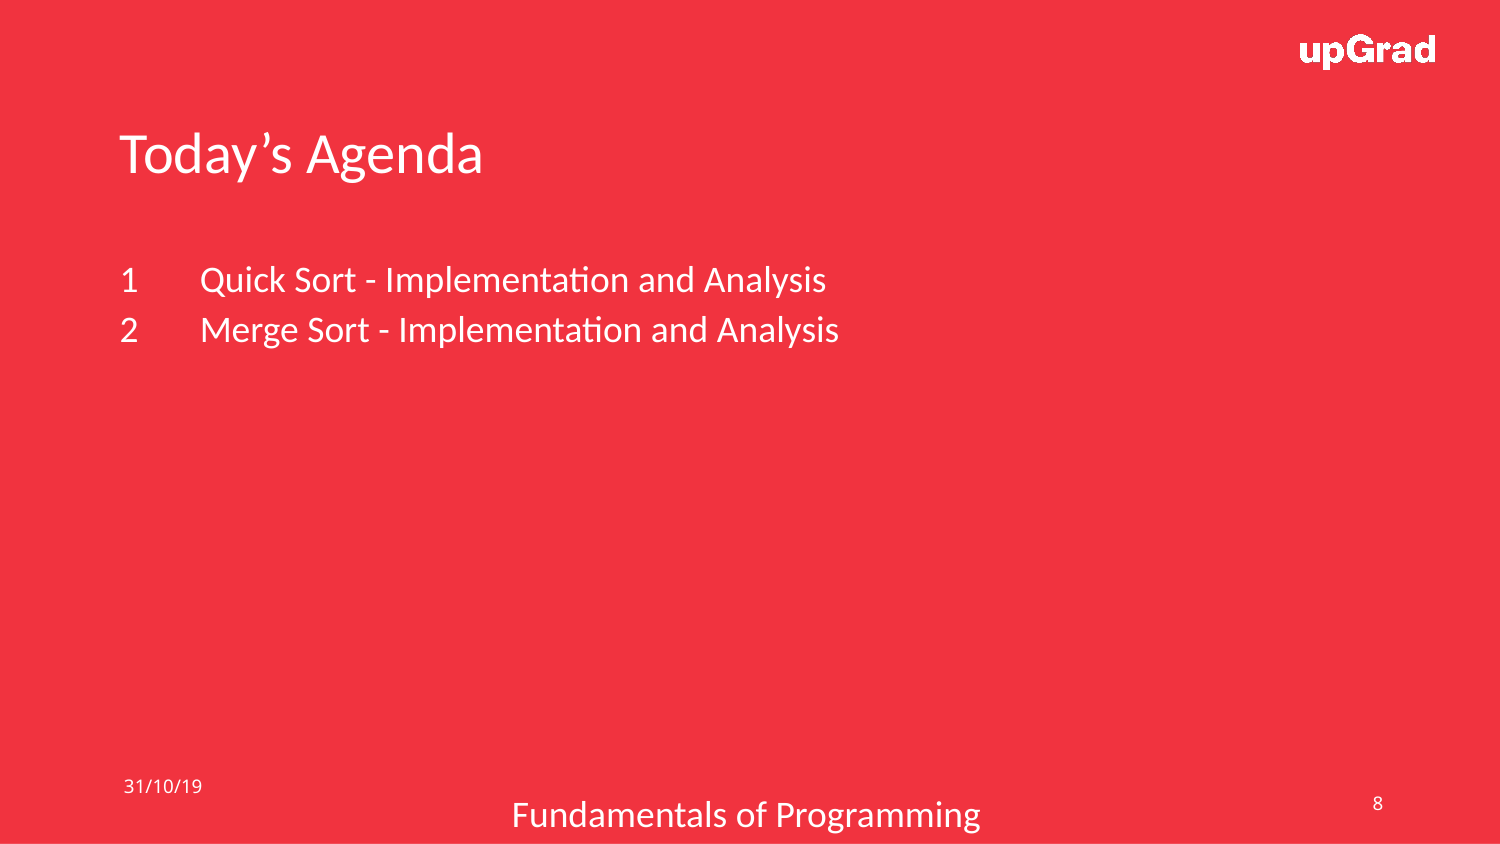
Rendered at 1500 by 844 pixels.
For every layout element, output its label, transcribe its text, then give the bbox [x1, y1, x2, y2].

slide_number ‹#› [1128, 782, 1399, 827]
footer Fundamentals of Programming [496, 782, 1128, 827]
picture [1300, 34, 1435, 70]
text_box 1 [104, 247, 184, 297]
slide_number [108, 763, 447, 809]
text_box Merge Sort - Implementation and Analysis [184, 297, 1250, 358]
text_box 2 [104, 297, 184, 358]
text_box Today’s Agenda [104, 107, 832, 194]
text_box Quick Sort - Implementation and Analysis [184, 247, 1250, 297]
